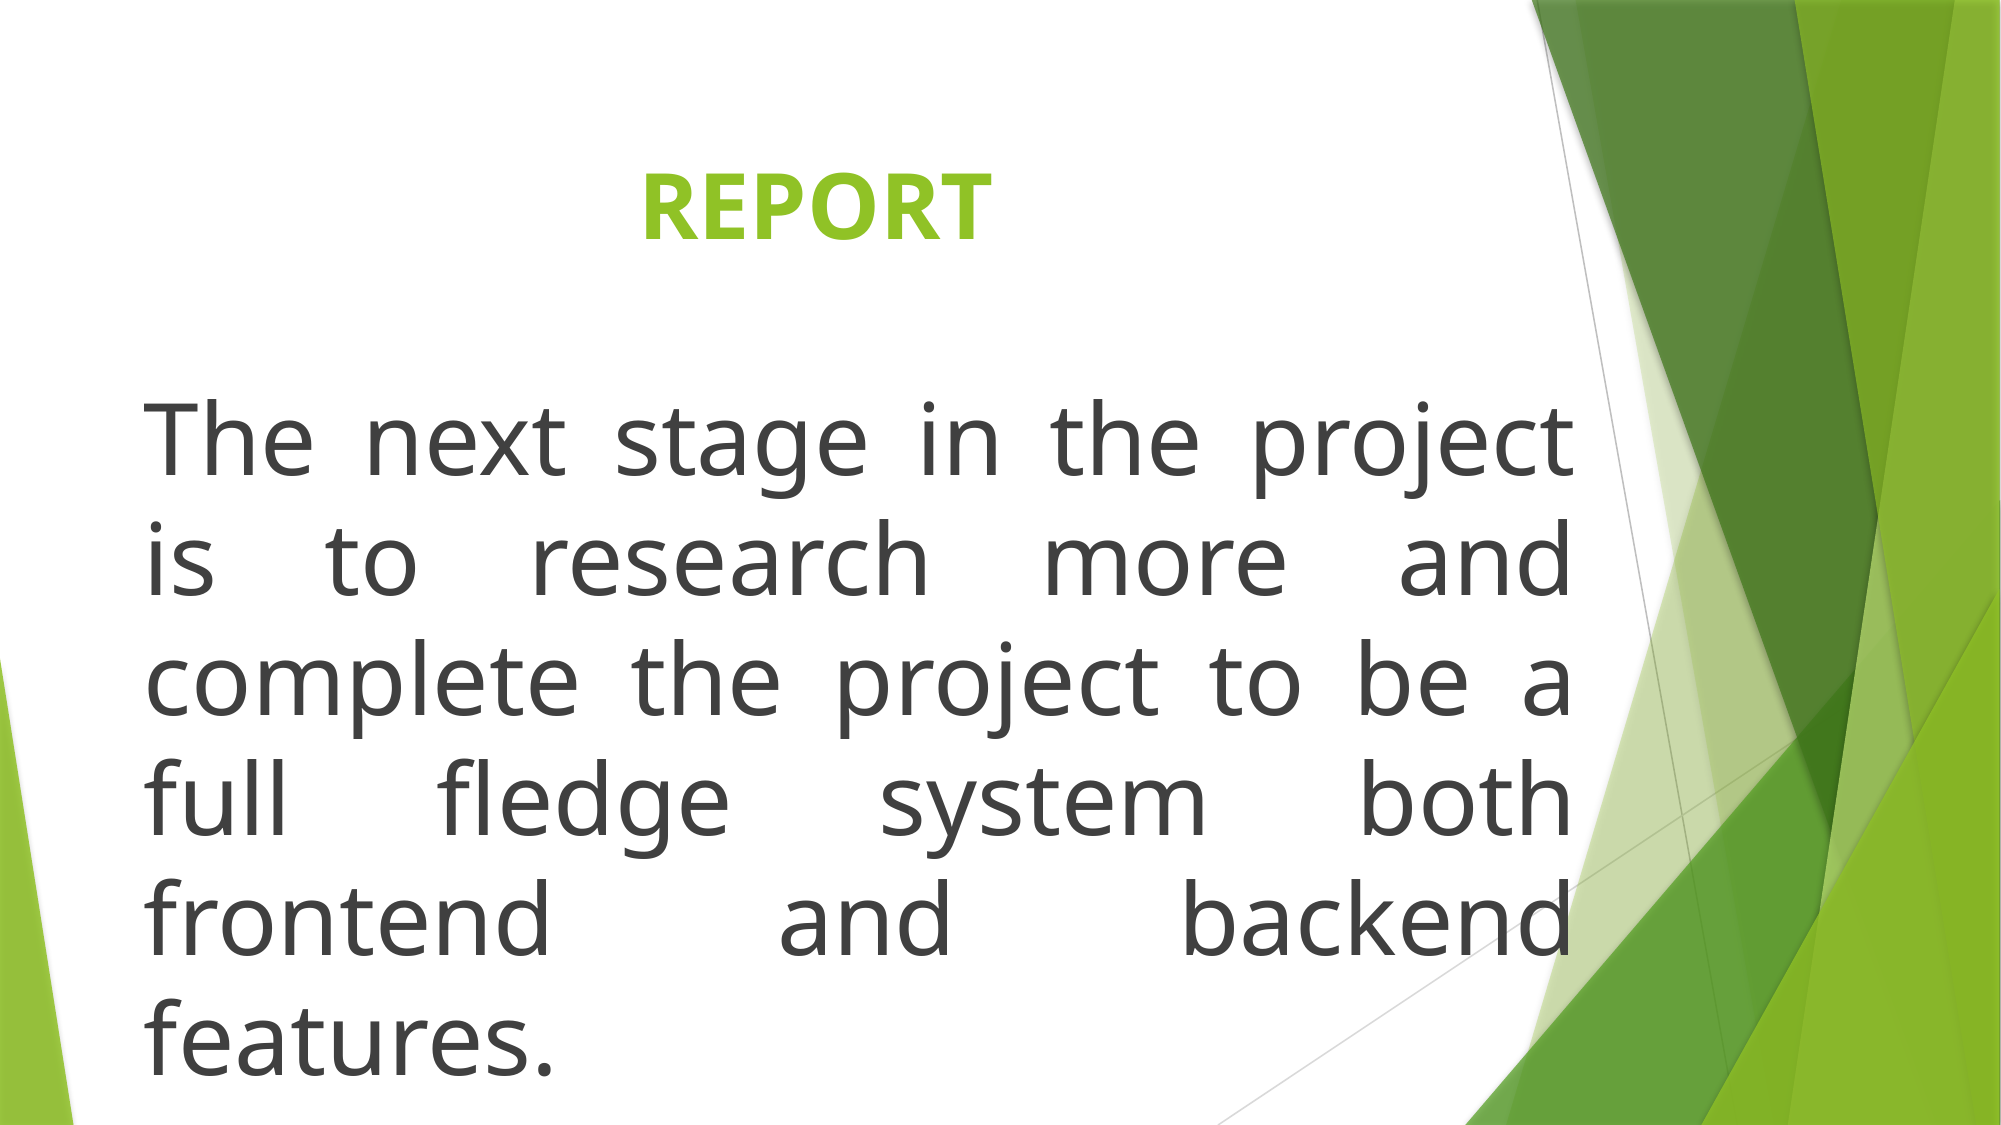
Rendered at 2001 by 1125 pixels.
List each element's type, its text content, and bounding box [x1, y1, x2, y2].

list The next stage in the project is to research more and complete the project to be a full fledge system both frontend and backend features. [128, 368, 1593, 1108]
title REPORT [111, 99, 1522, 307]
